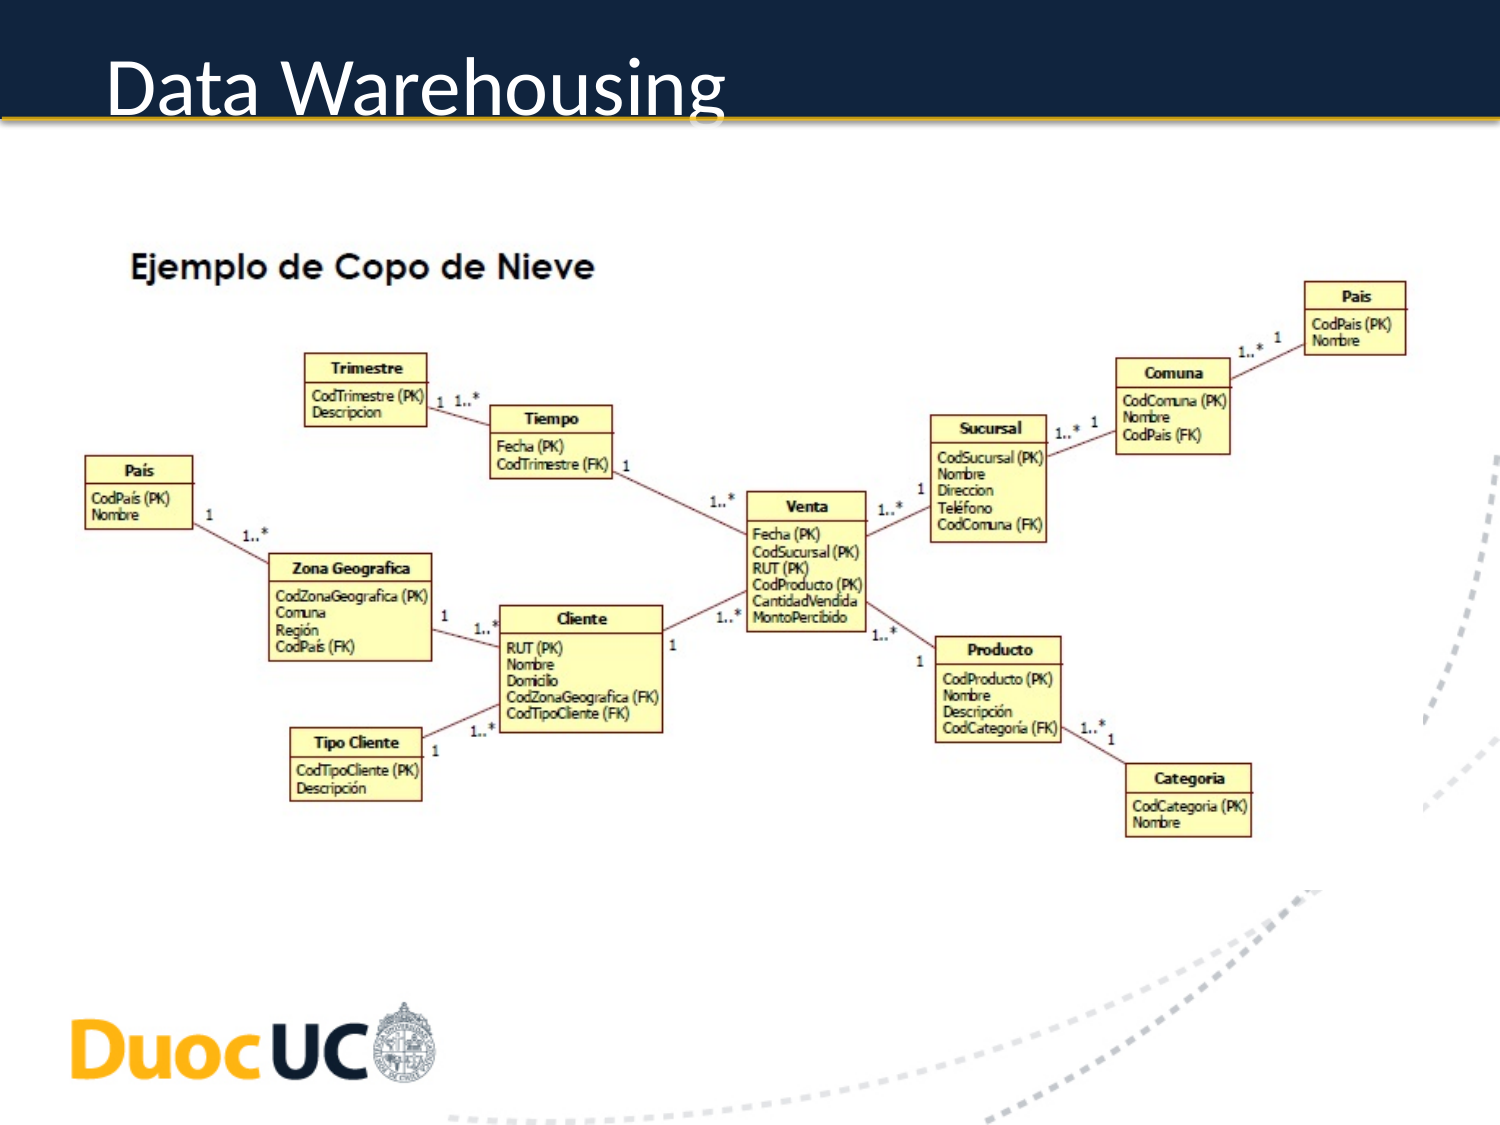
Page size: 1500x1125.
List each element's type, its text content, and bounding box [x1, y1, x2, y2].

text_box [0, 0, 1500, 116]
title Data Warehousing [74, 44, 1426, 115]
picture [0, 119, 1500, 1125]
